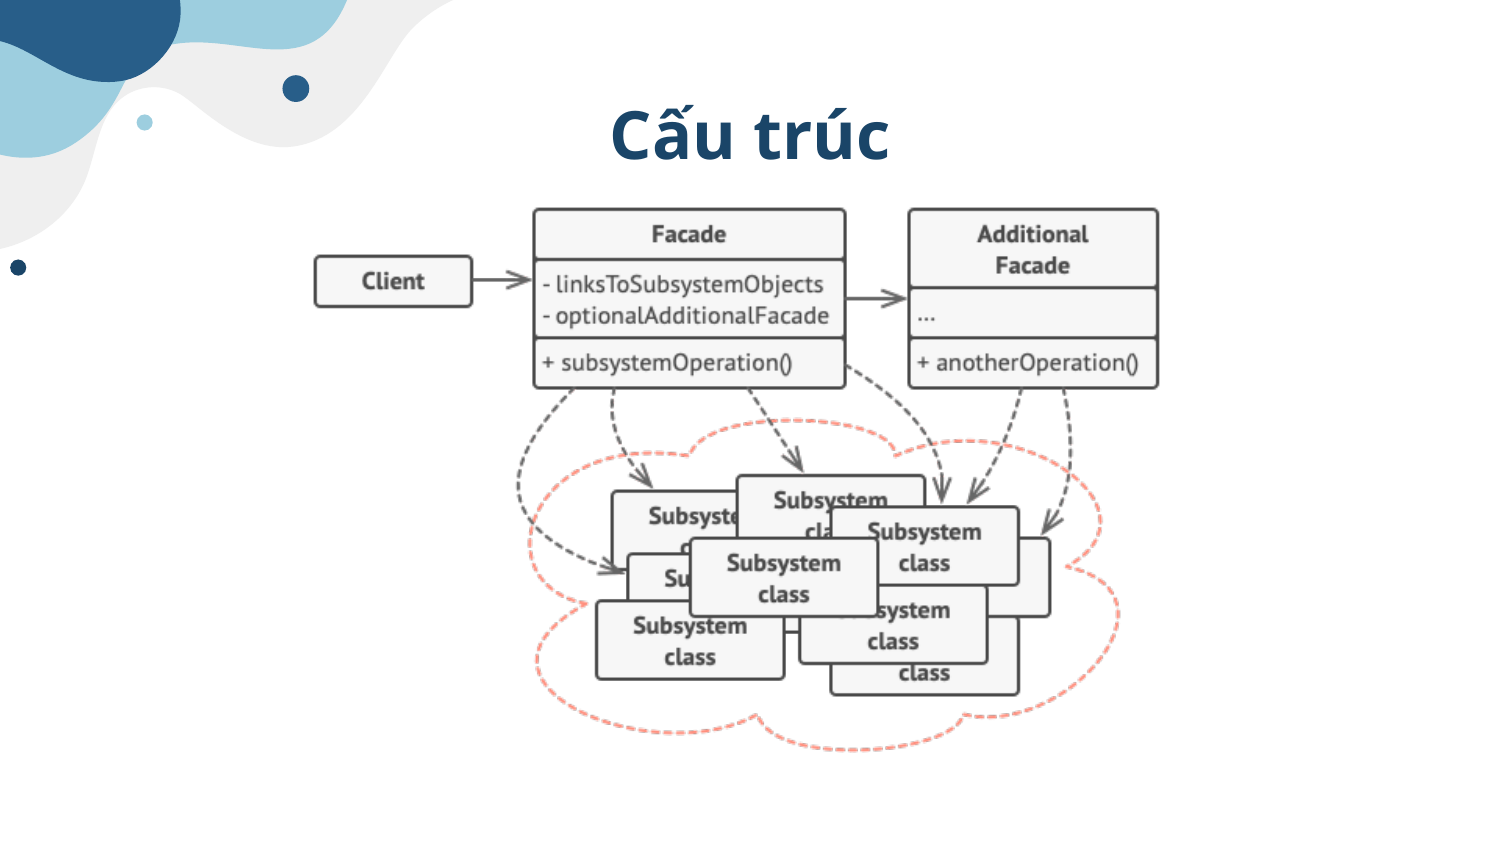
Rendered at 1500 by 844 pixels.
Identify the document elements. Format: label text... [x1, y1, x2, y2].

title Cấu trúc [88, 78, 1412, 154]
picture [299, 194, 1176, 789]
